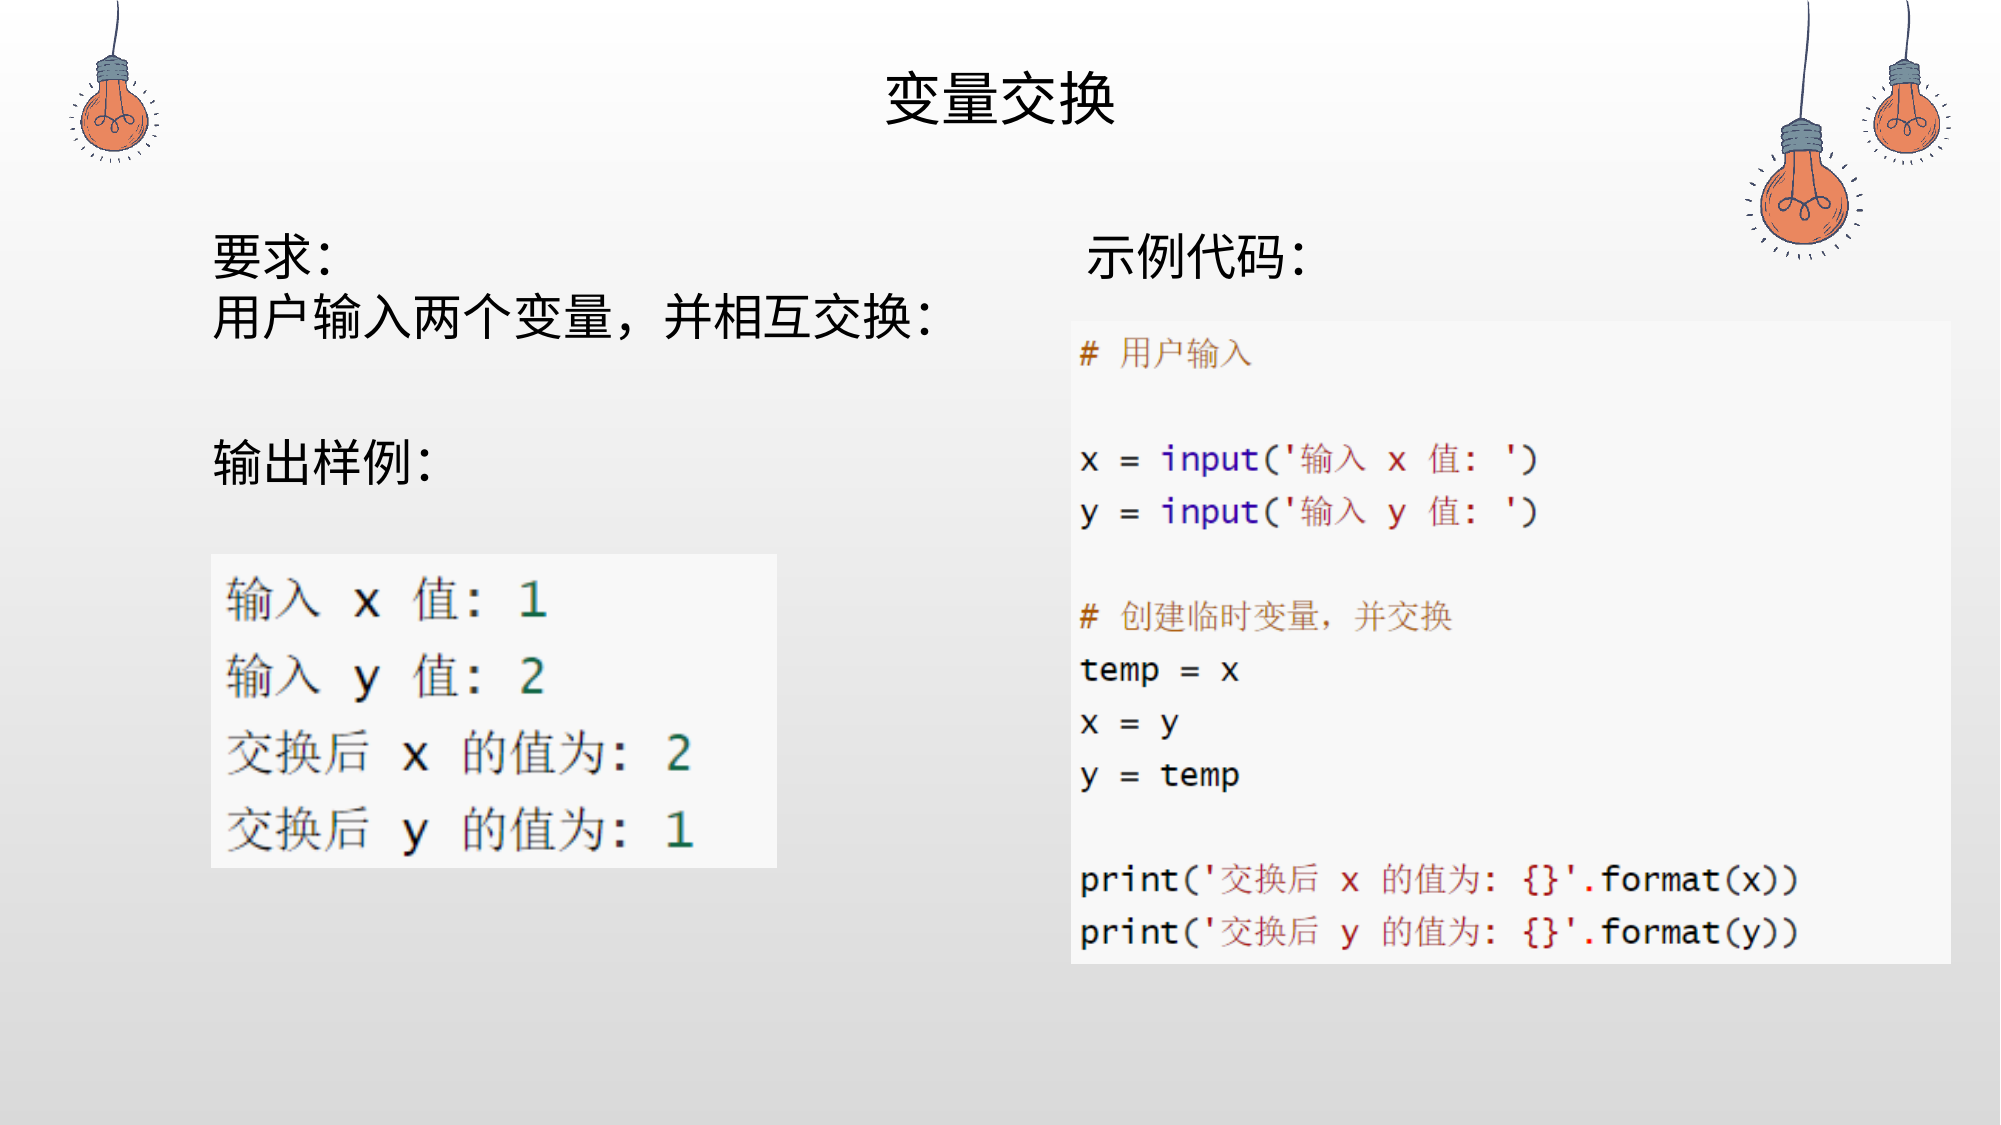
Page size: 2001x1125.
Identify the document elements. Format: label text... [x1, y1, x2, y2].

text_box 要求： 用户输入两个变量，并相互交换： [198, 217, 1726, 353]
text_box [69, 0, 159, 163]
text_box 输出样例： [198, 424, 569, 499]
picture [1071, 321, 1951, 964]
text_box 变量交换 [868, 54, 1132, 140]
picture [211, 554, 777, 868]
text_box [1745, 0, 1863, 260]
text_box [1863, 0, 1951, 165]
